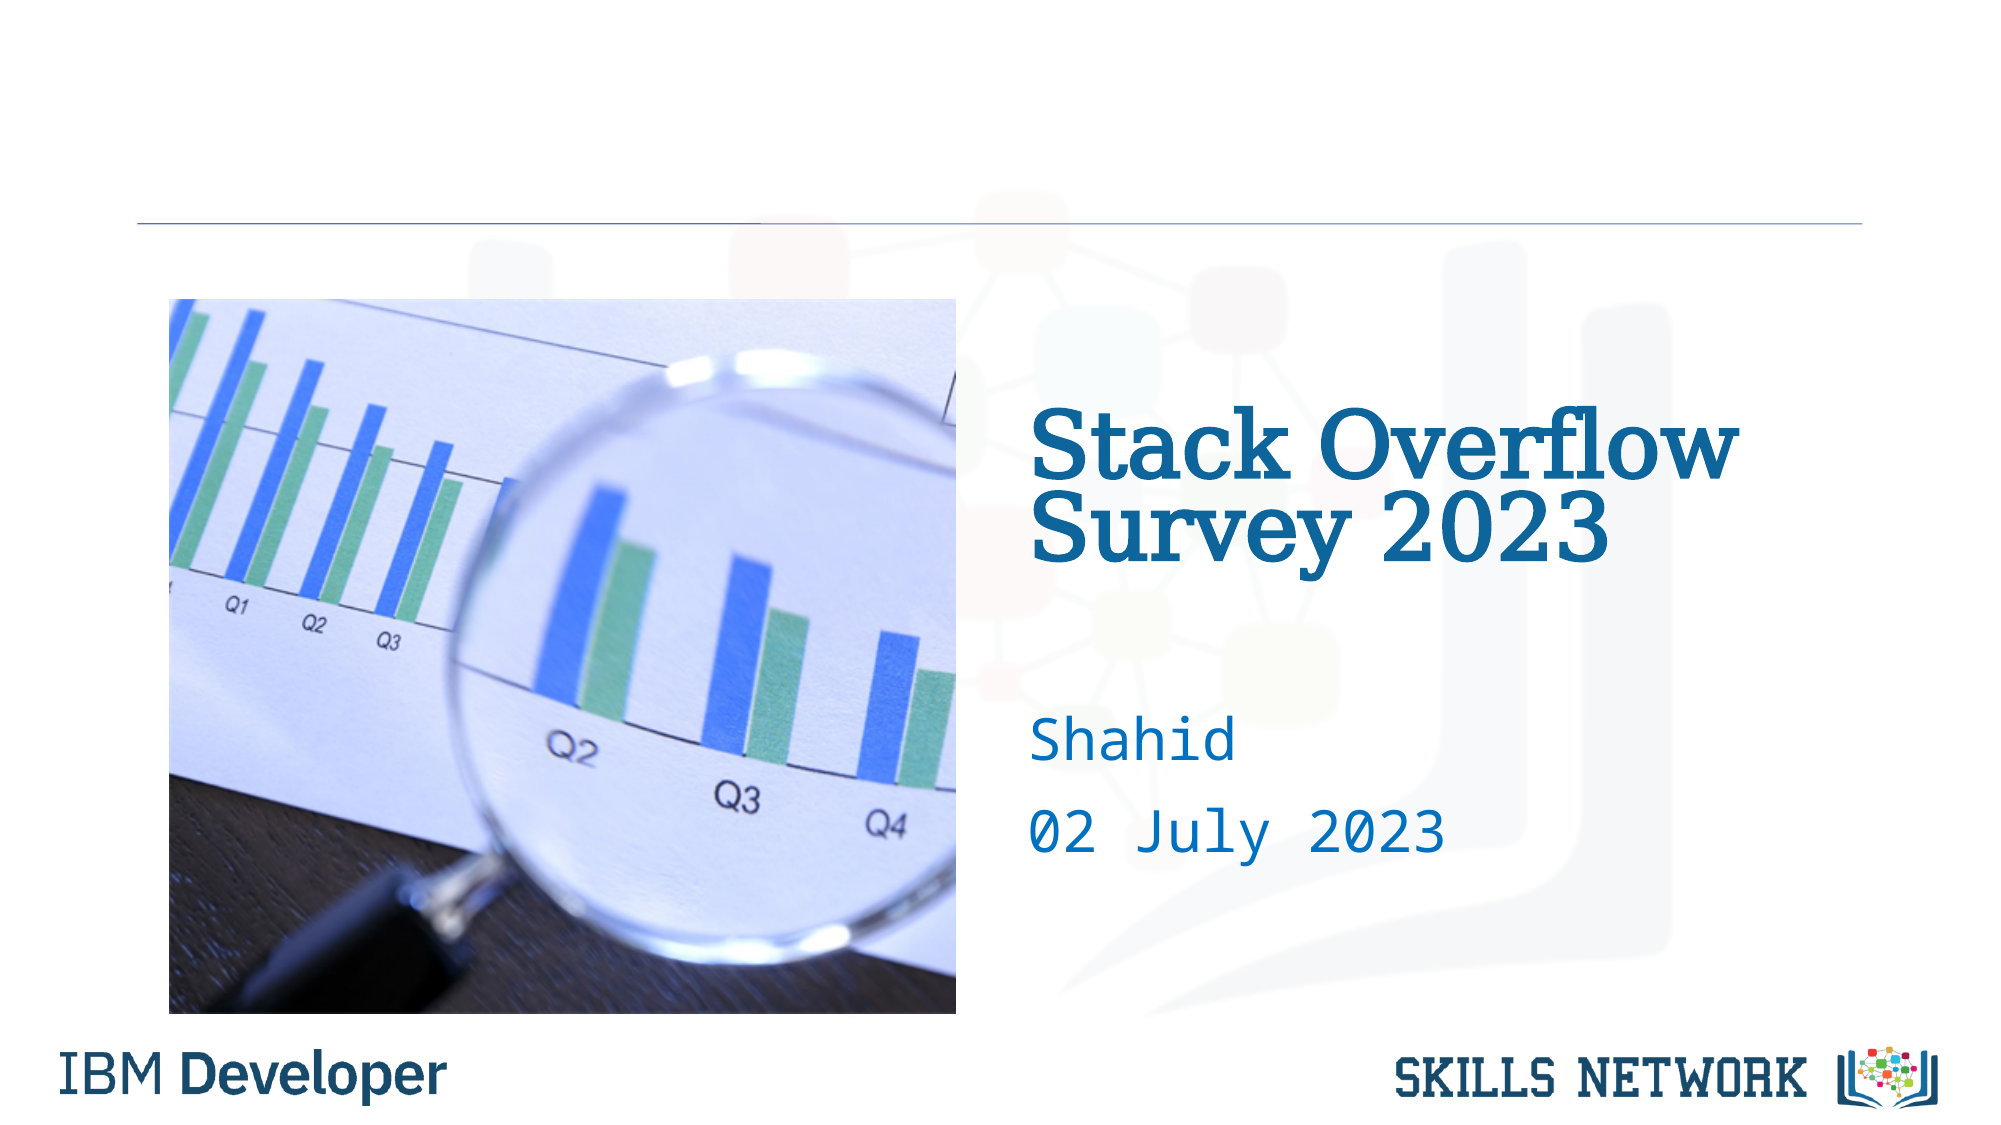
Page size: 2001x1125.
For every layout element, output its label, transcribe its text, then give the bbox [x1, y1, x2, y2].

picture [169, 299, 956, 1014]
list Shahid 02 July 2023 [1012, 695, 1863, 945]
title Stack Overflow Survey 2023 [1012, 384, 1968, 603]
picture [55, 1045, 459, 1108]
picture [1390, 1045, 1945, 1111]
